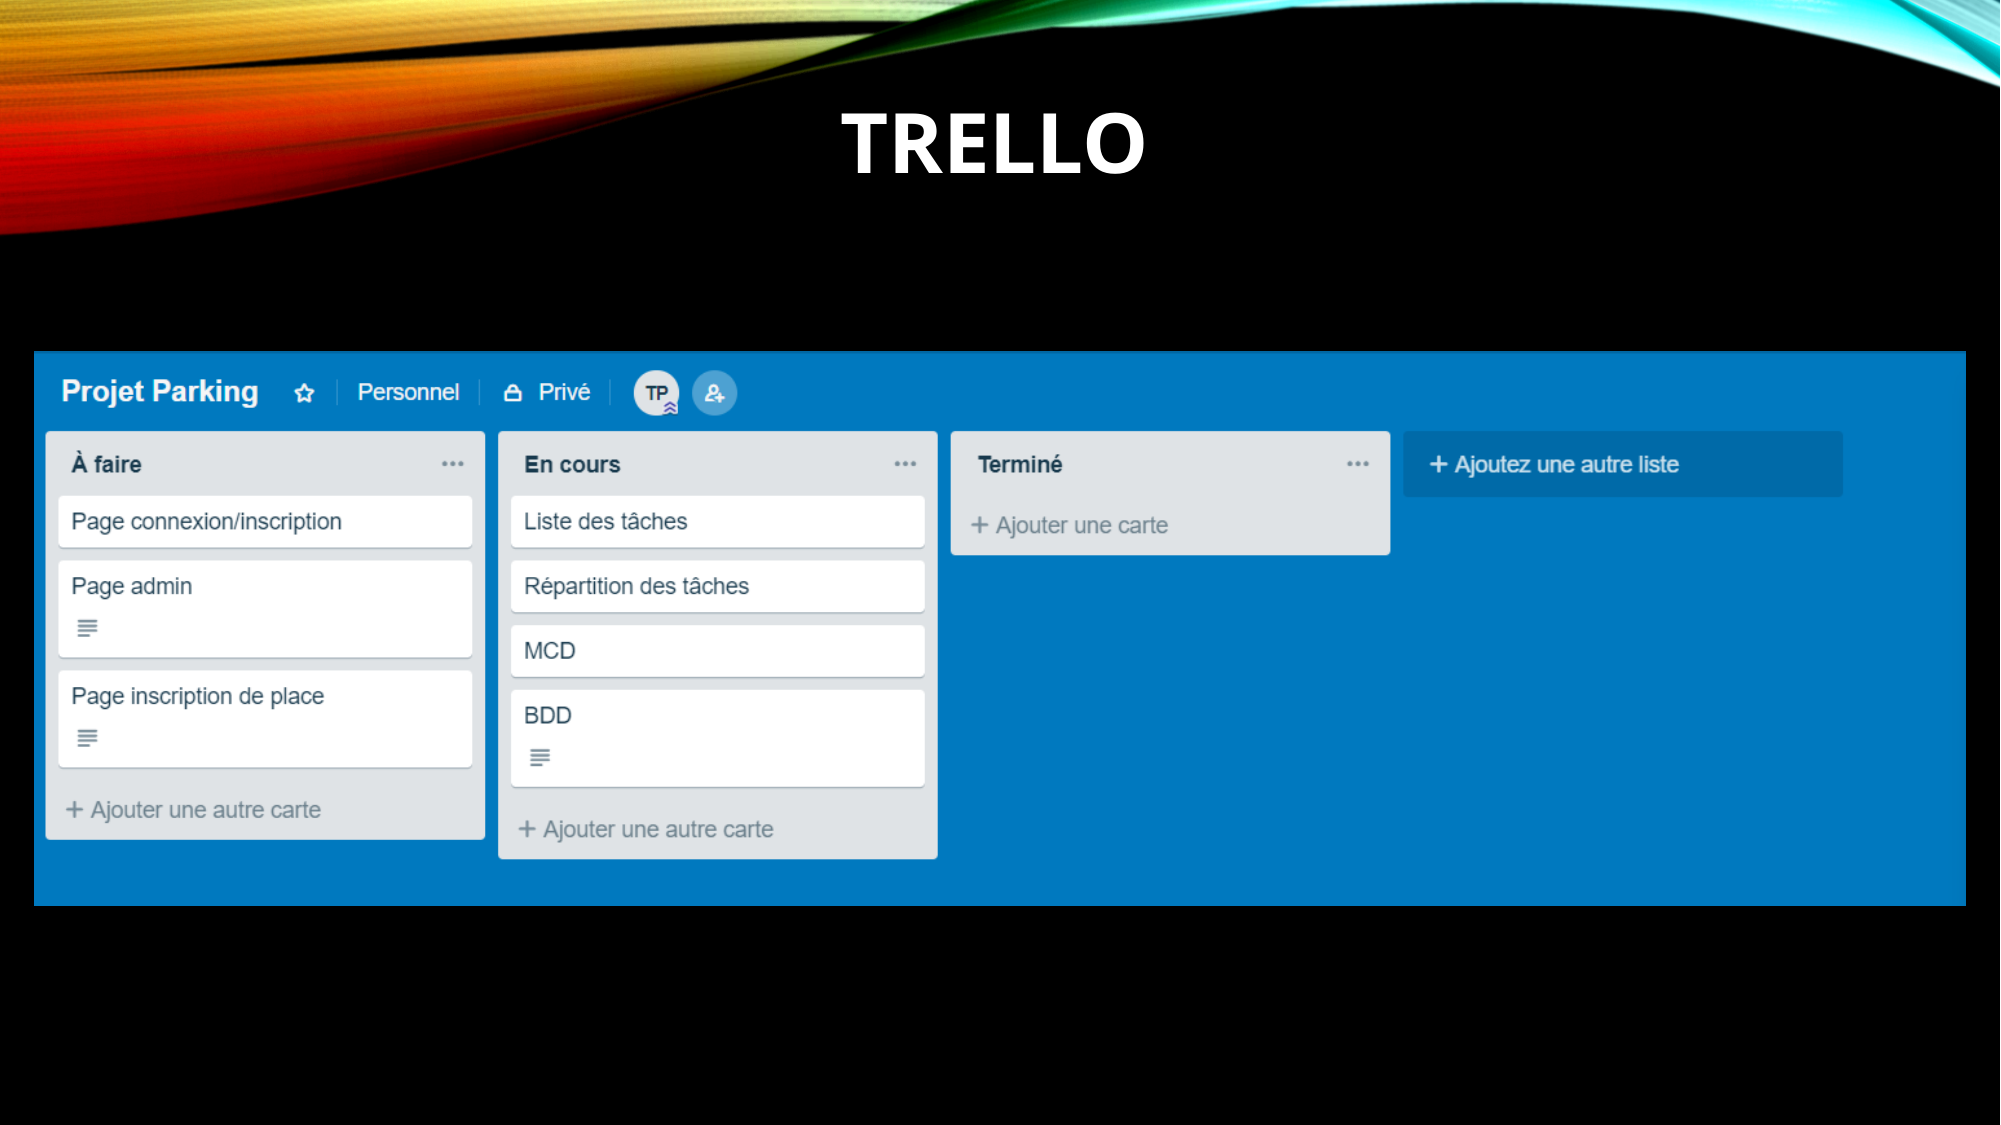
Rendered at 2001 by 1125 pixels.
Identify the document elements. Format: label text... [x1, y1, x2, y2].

picture [0, 0, 2000, 237]
picture [34, 350, 1966, 906]
text_box TRELLO [454, 82, 1535, 198]
